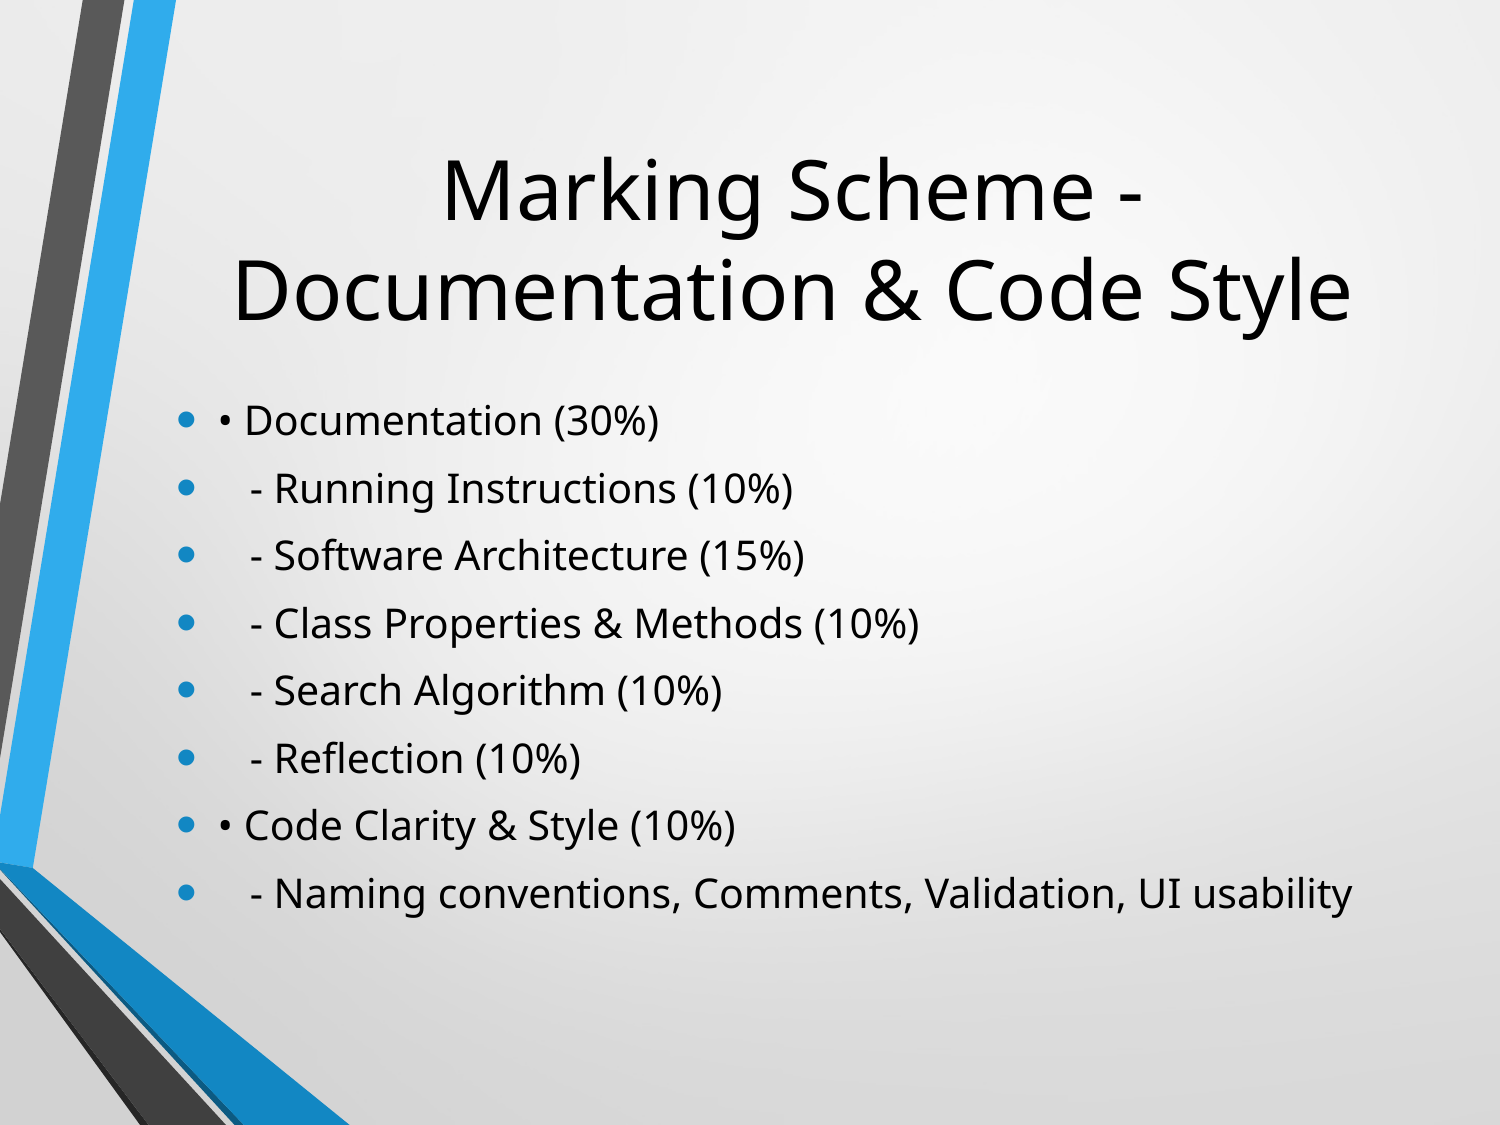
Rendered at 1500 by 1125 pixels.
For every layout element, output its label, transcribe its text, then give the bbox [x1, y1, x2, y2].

title Marking Scheme - Documentation & Code Style [161, 75, 1425, 382]
list • Documentation (30%) - Running Instructions (10%) - Software Architecture (15%) - Class Properties & Methods (10%) - Search Algorithm (10%) - Reflection (10%) • Code Clarity & Style (10%) - Naming conventions, Comments, Validation, UI usability [161, 382, 1425, 929]
